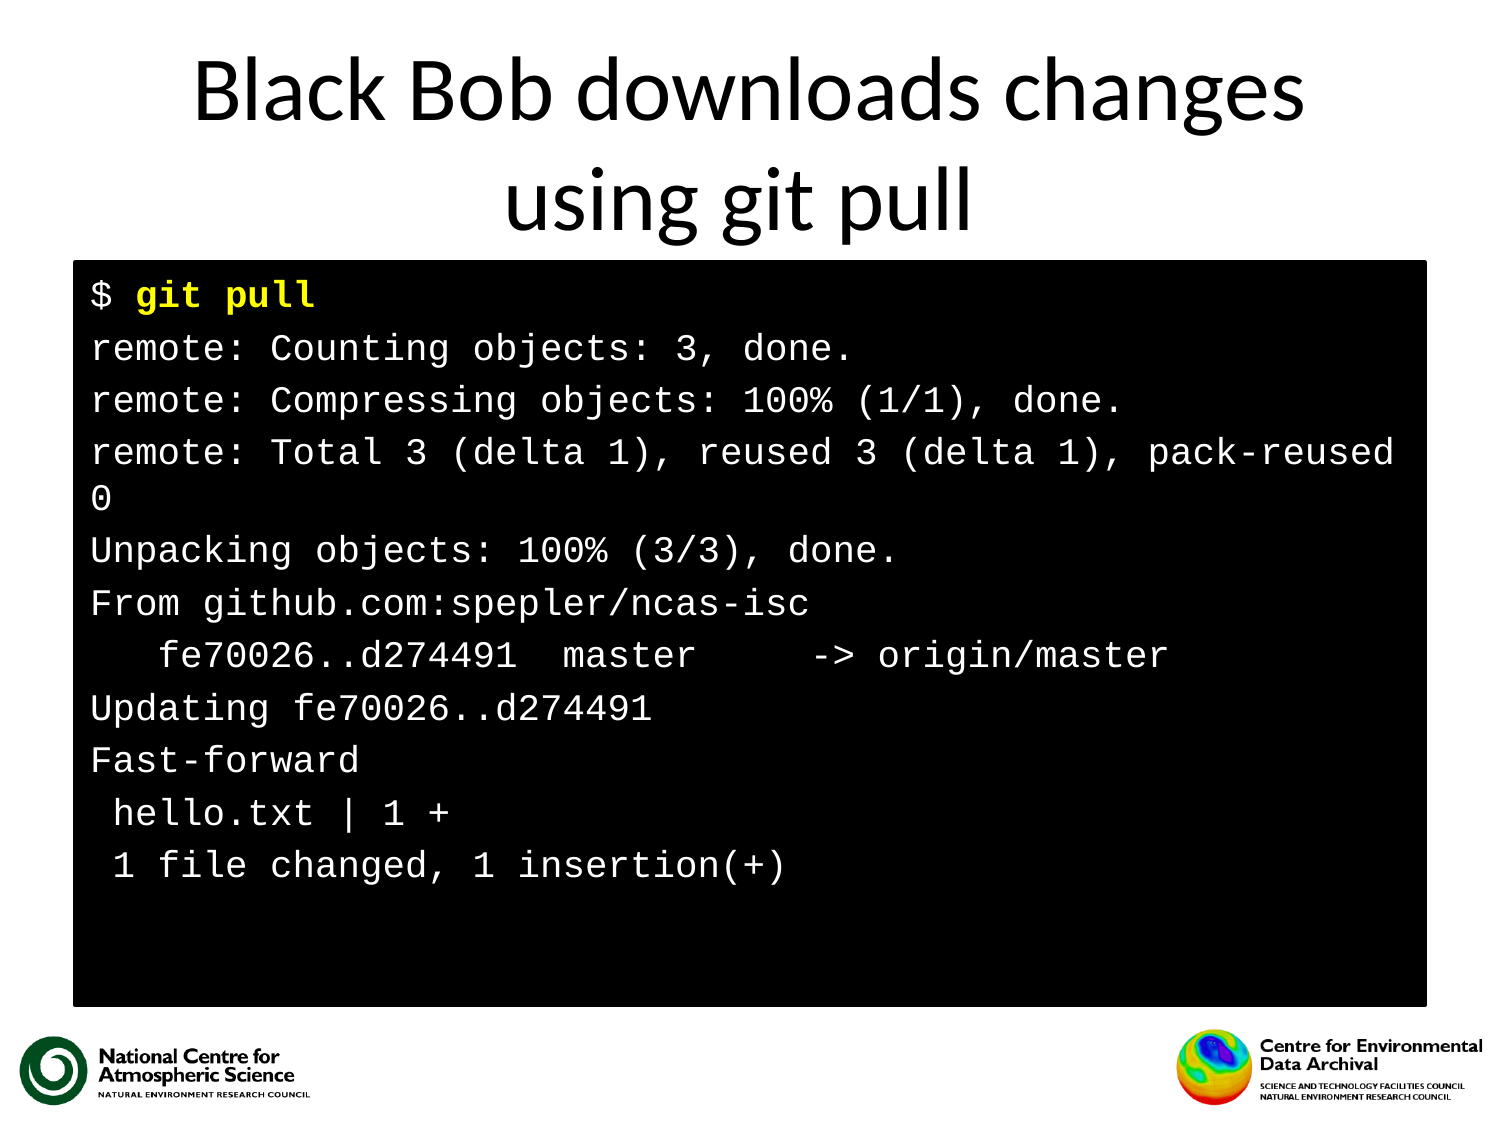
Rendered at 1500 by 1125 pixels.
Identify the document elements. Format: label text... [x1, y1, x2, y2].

list $ git pull remote: Counting objects: 3, done. remote: Compressing objects: 100% (1/1), done. remote: Total 3 (delta 1), reused 3 (delta 1), pack-reused 0 Unpacking objects: 100% (3/3), done. From github.com:spepler/ncas-isc fe70026..d274491 master -> origin/master Updating fe70026..d274491 Fast-forward hello.txt | 1 + 1 file changed, 1 insertion(+) [73, 260, 1427, 1007]
title Black Bob downloads changes using git pull [75, 45, 1425, 233]
picture [1169, 1023, 1495, 1110]
picture [17, 1034, 313, 1106]
